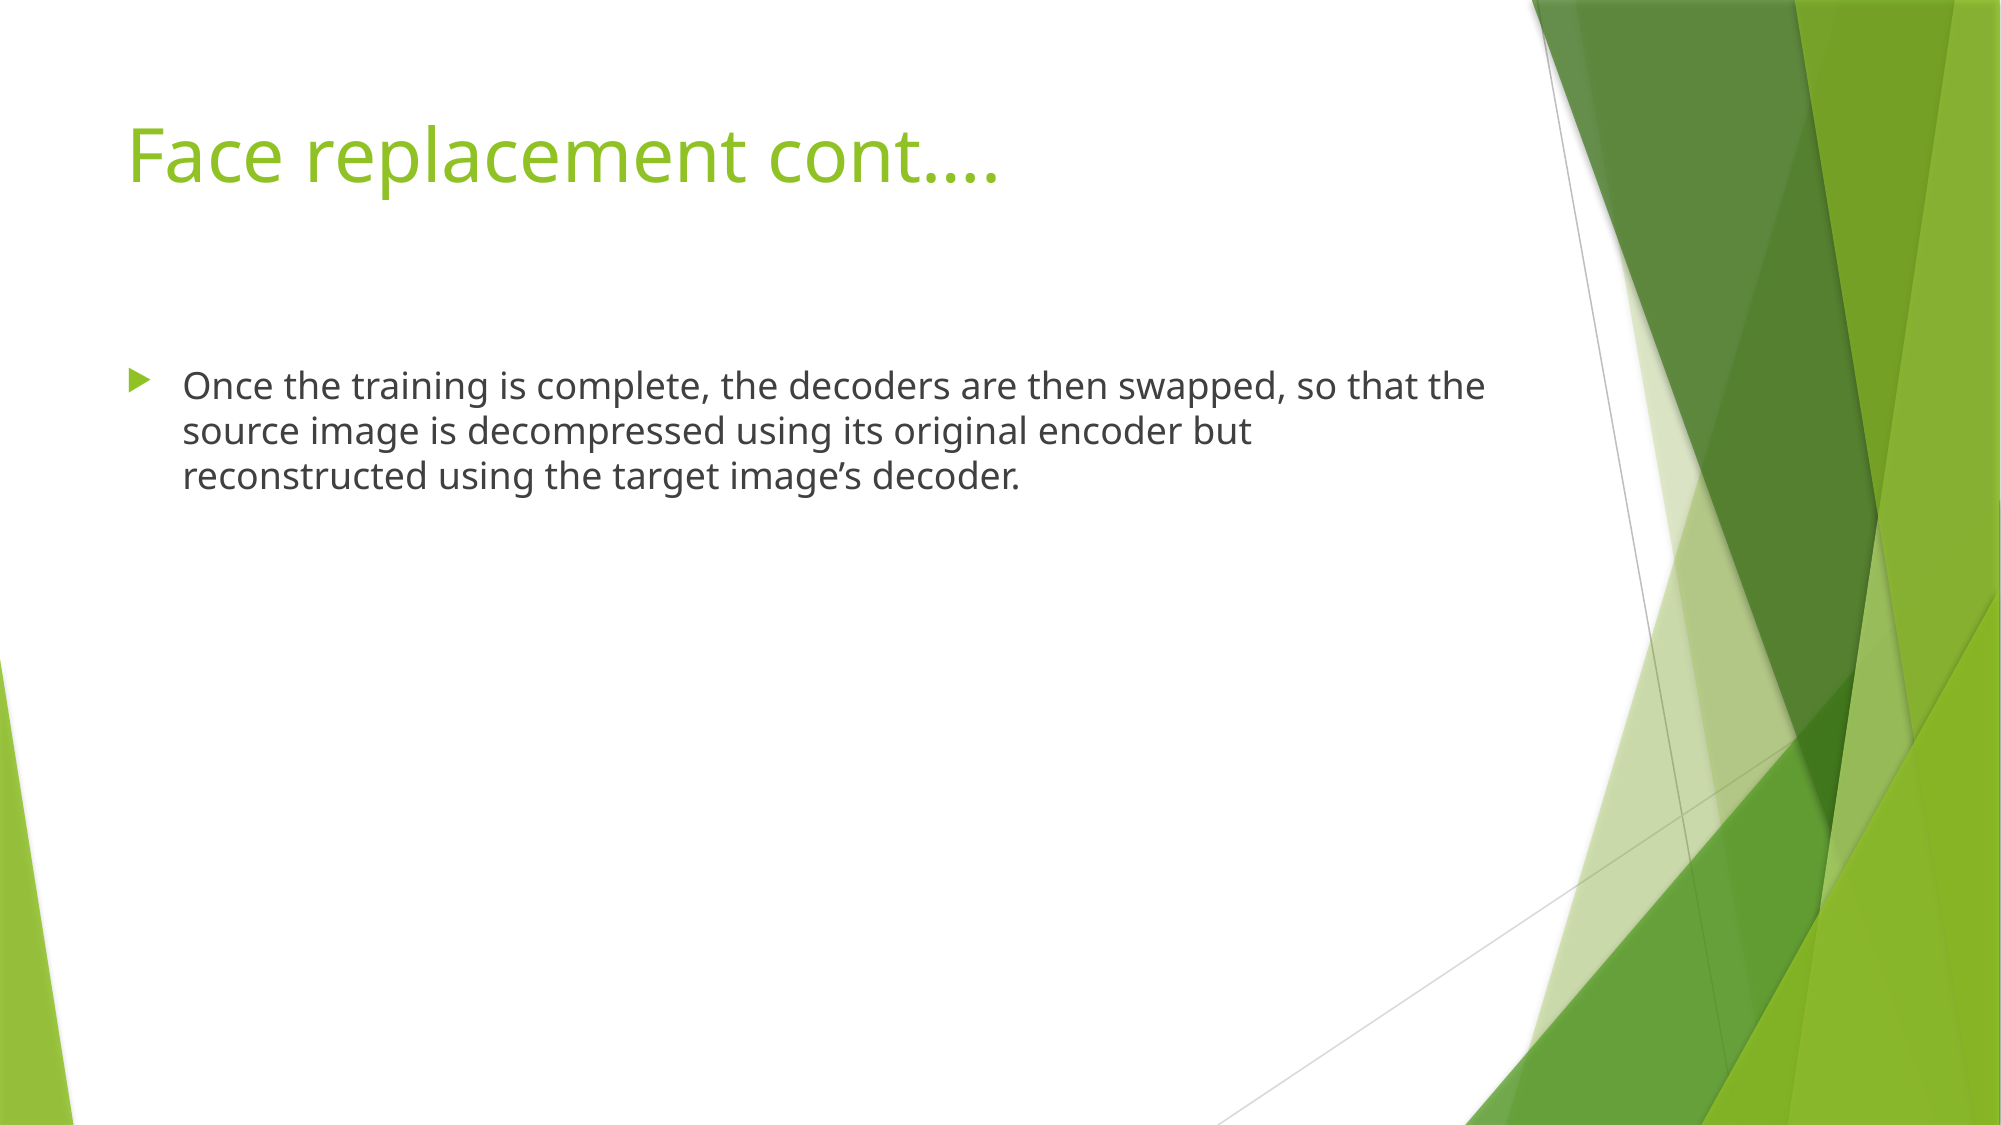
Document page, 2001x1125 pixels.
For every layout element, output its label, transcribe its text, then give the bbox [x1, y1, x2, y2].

list Once the training is complete, the decoders are then swapped, so that the source image is decompressed using its original encoder but reconstructed using the target image’s decoder. [111, 354, 1522, 992]
title Face replacement cont…. [111, 99, 1522, 317]
